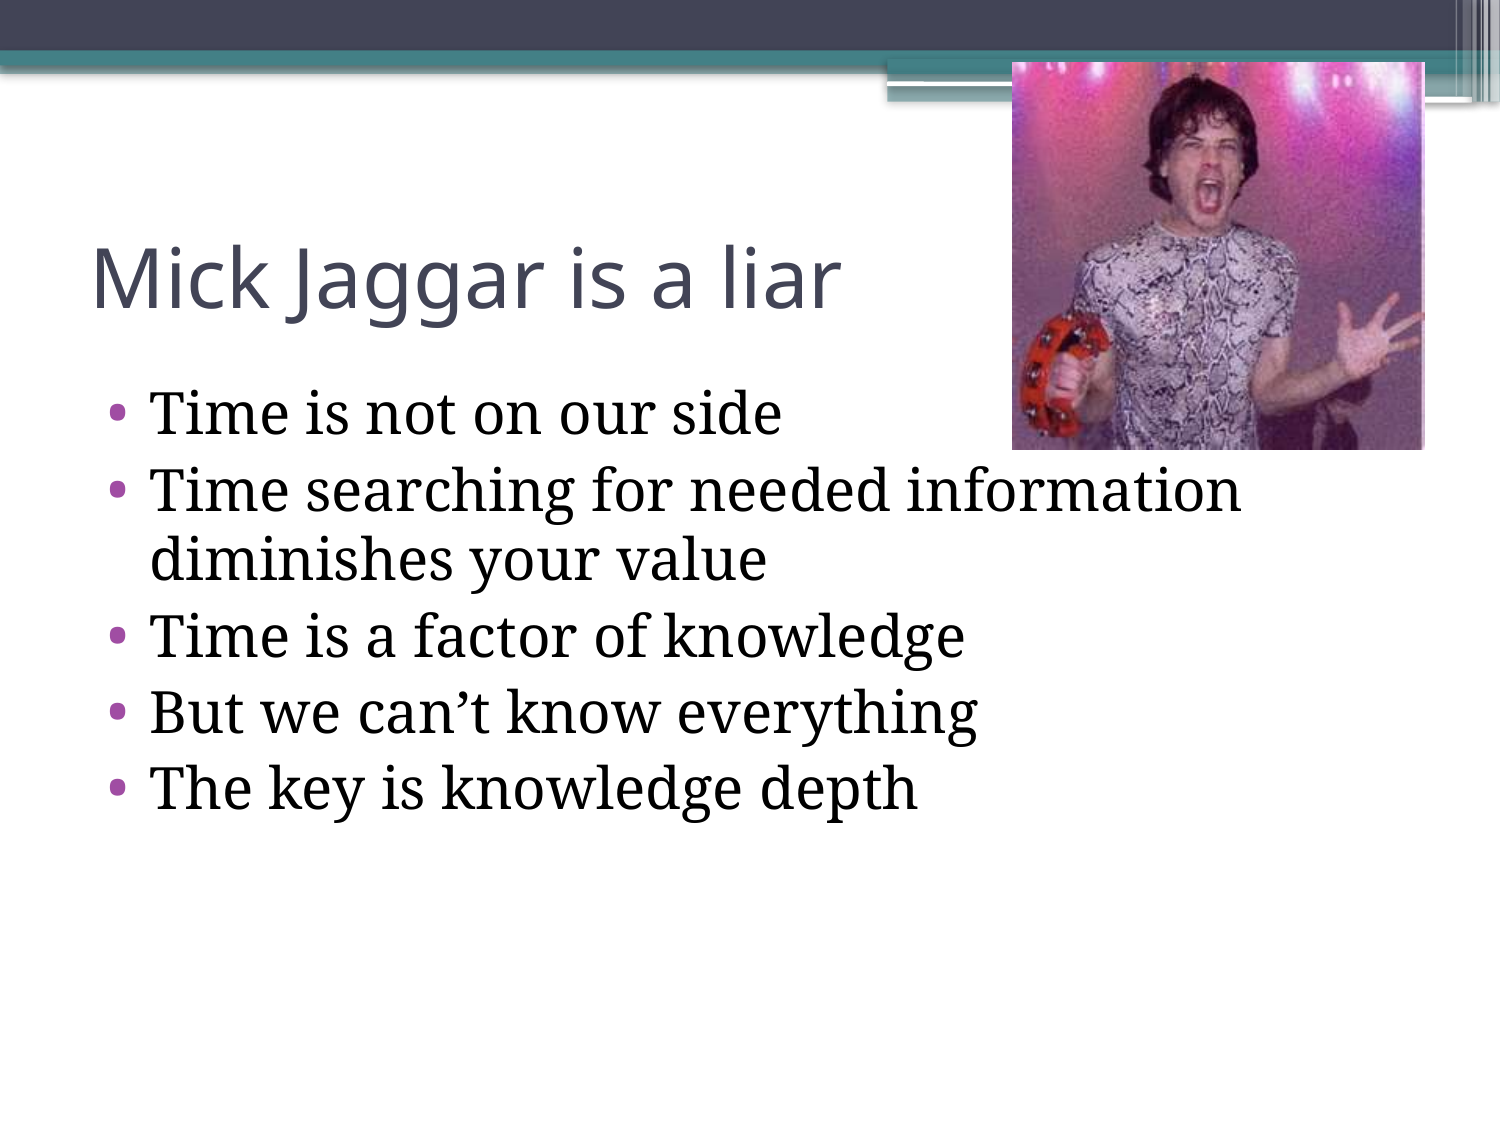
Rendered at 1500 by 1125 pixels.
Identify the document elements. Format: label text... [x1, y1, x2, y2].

list Time is not on our side Time searching for needed information diminishes your value Time is a factor of knowledge But we can’t know everything The key is knowledge depth [75, 368, 1425, 1079]
title Mick Jaggar is a liar [75, 187, 1005, 363]
picture [1012, 62, 1426, 451]
